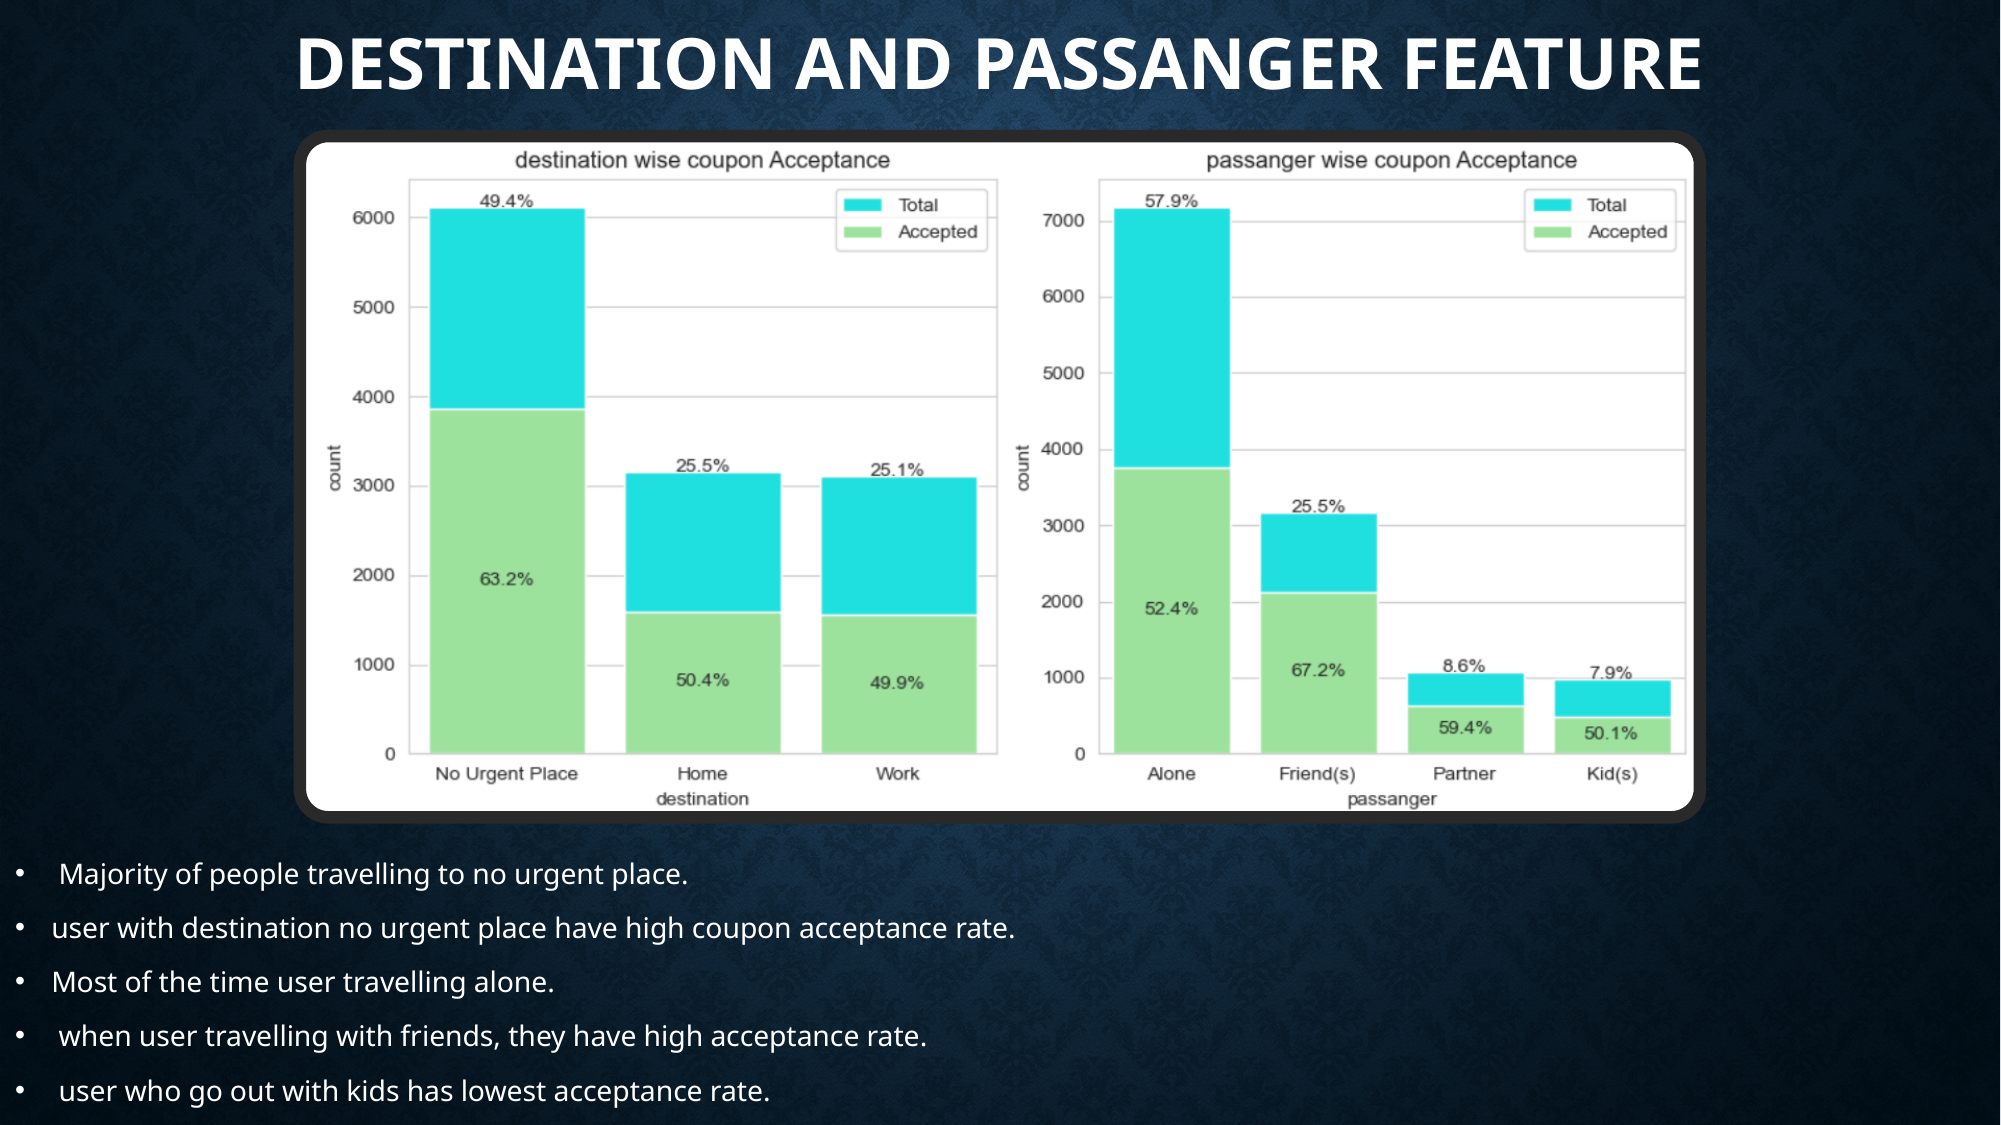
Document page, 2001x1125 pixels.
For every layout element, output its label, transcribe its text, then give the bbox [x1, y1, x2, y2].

list Majority of people travelling to no urgent place. user with destination no urgent place have high coupon acceptance rate. Most of the time user travelling alone. when user travelling with friends, they have high acceptance rate. user who go out with kids has lowest acceptance rate. [0, 848, 1982, 1117]
title Destination and passanger feature [150, 0, 1850, 175]
picture [299, 135, 1701, 818]
